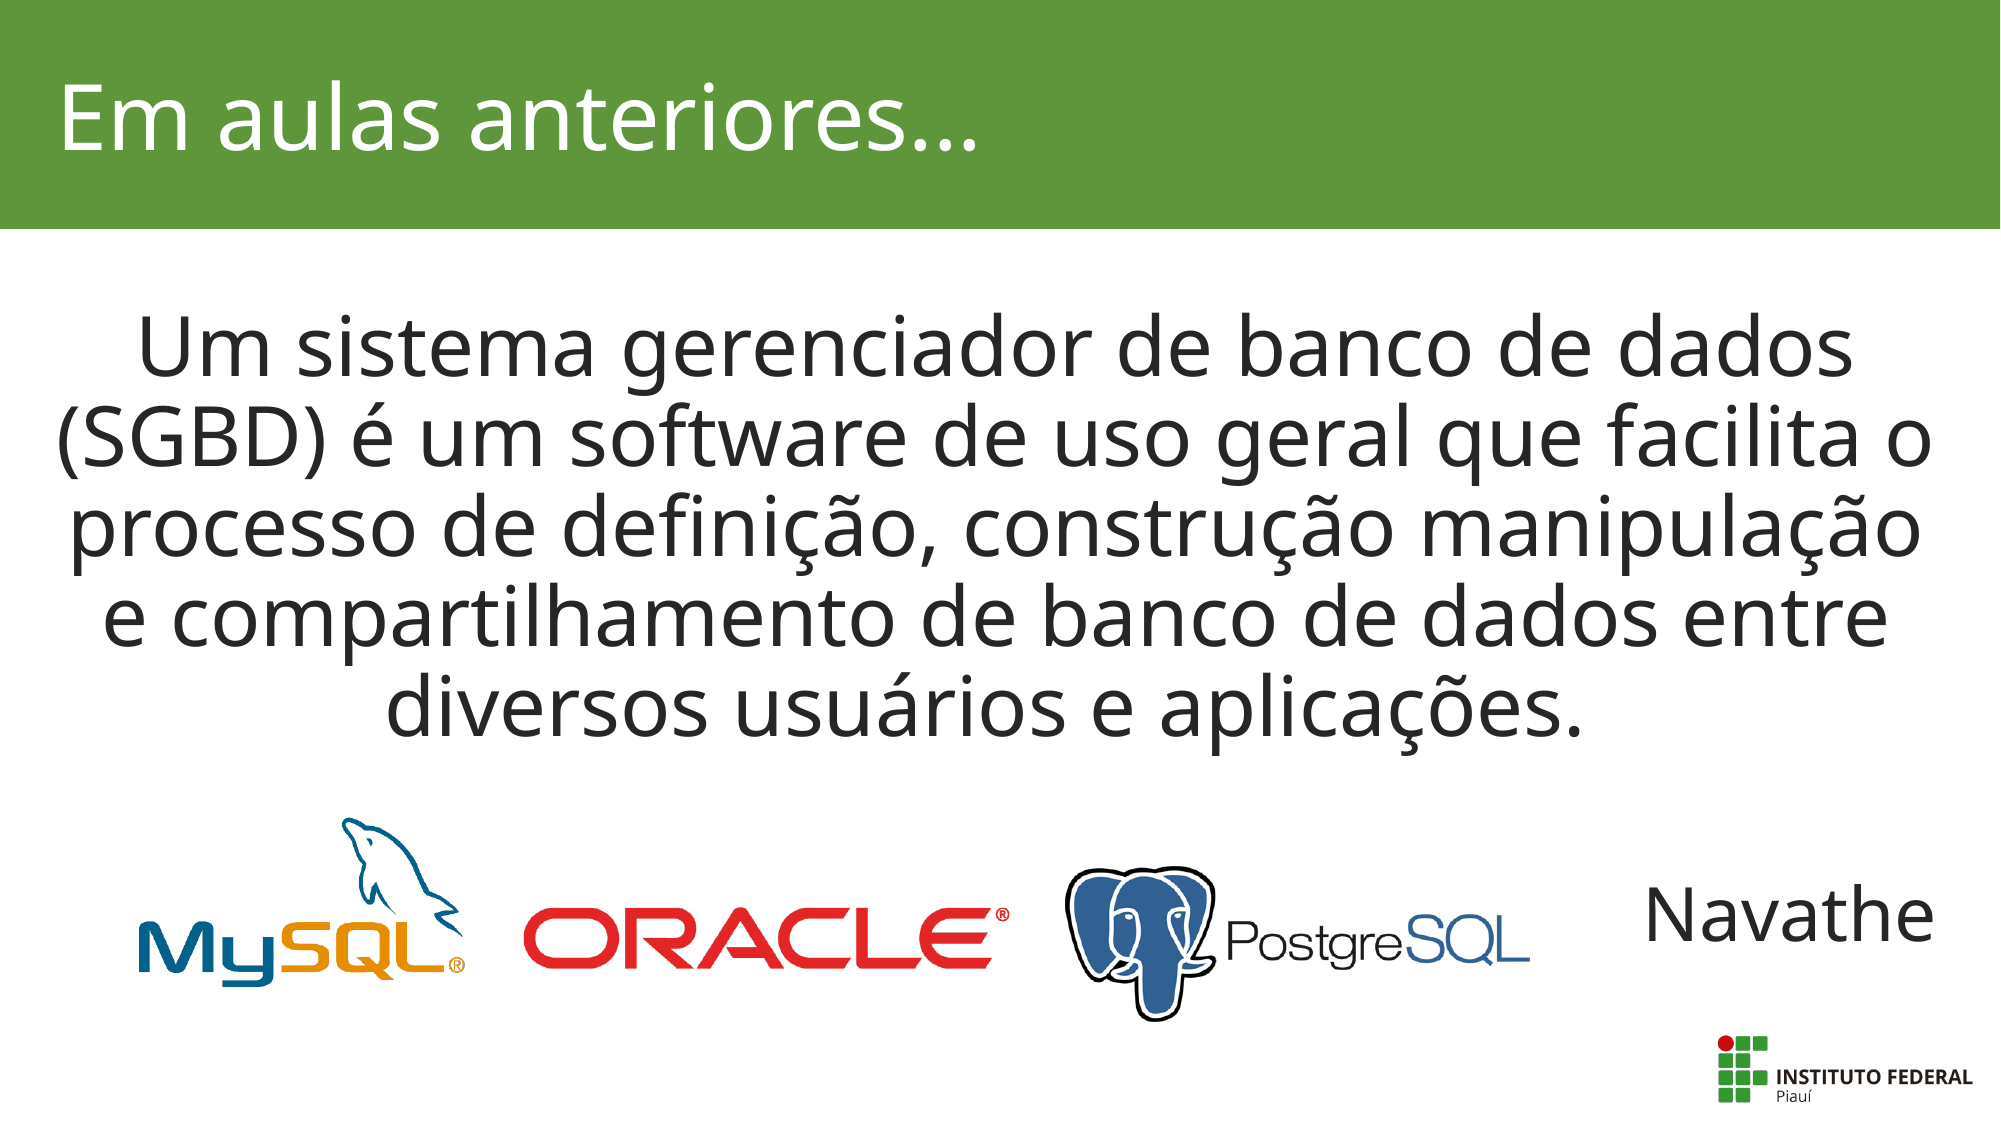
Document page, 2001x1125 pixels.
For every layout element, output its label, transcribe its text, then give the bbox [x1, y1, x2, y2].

list Um sistema gerenciador de banco de dados (SGBD) é um software de uso geral que facilita o processo de definição, construção manipulação e compartilhamento de banco de dados entre diversos usuários e aplicações. Navathe [41, 297, 1953, 1081]
picture [508, 877, 1022, 1001]
picture [1680, 950, 2001, 1125]
picture [138, 817, 465, 987]
picture [1065, 837, 1530, 1051]
text_box [137, 338, 1863, 483]
title Em aulas anteriores... [41, 11, 1766, 230]
